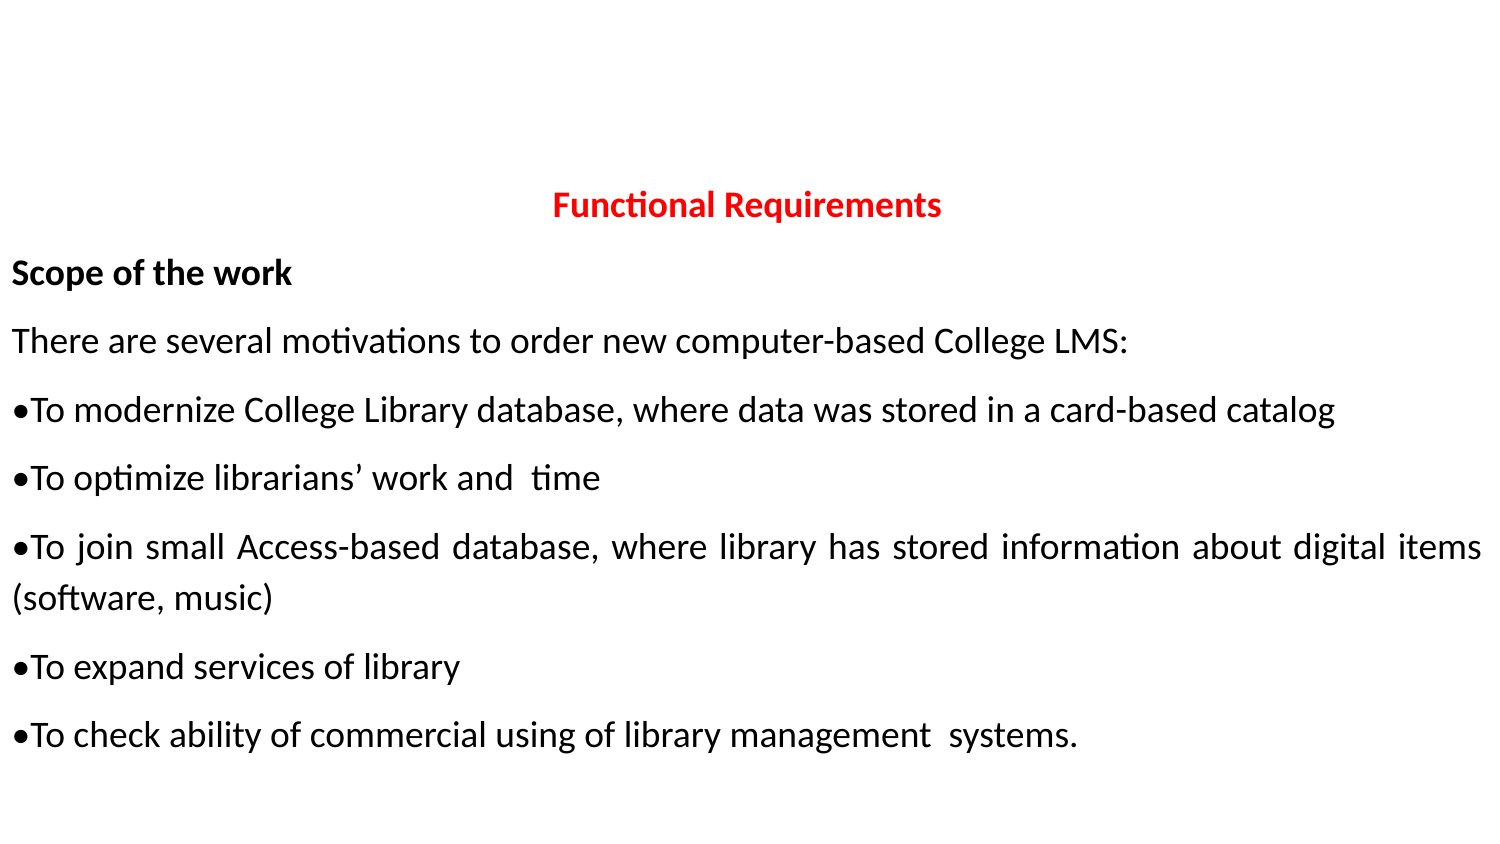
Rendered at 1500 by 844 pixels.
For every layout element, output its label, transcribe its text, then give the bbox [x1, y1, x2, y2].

text_box Functional Requirements Scope of the work There are several motivations to order new computer-based College LMS: •To modernize College Library database, where data was stored in a card-based catalog •To optimize librarians’ work and time •To join small Access-based database, where library has stored information about digital items (software, music) •To expand services of library •To check ability of commercial using of library management systems. [0, 165, 1499, 763]
